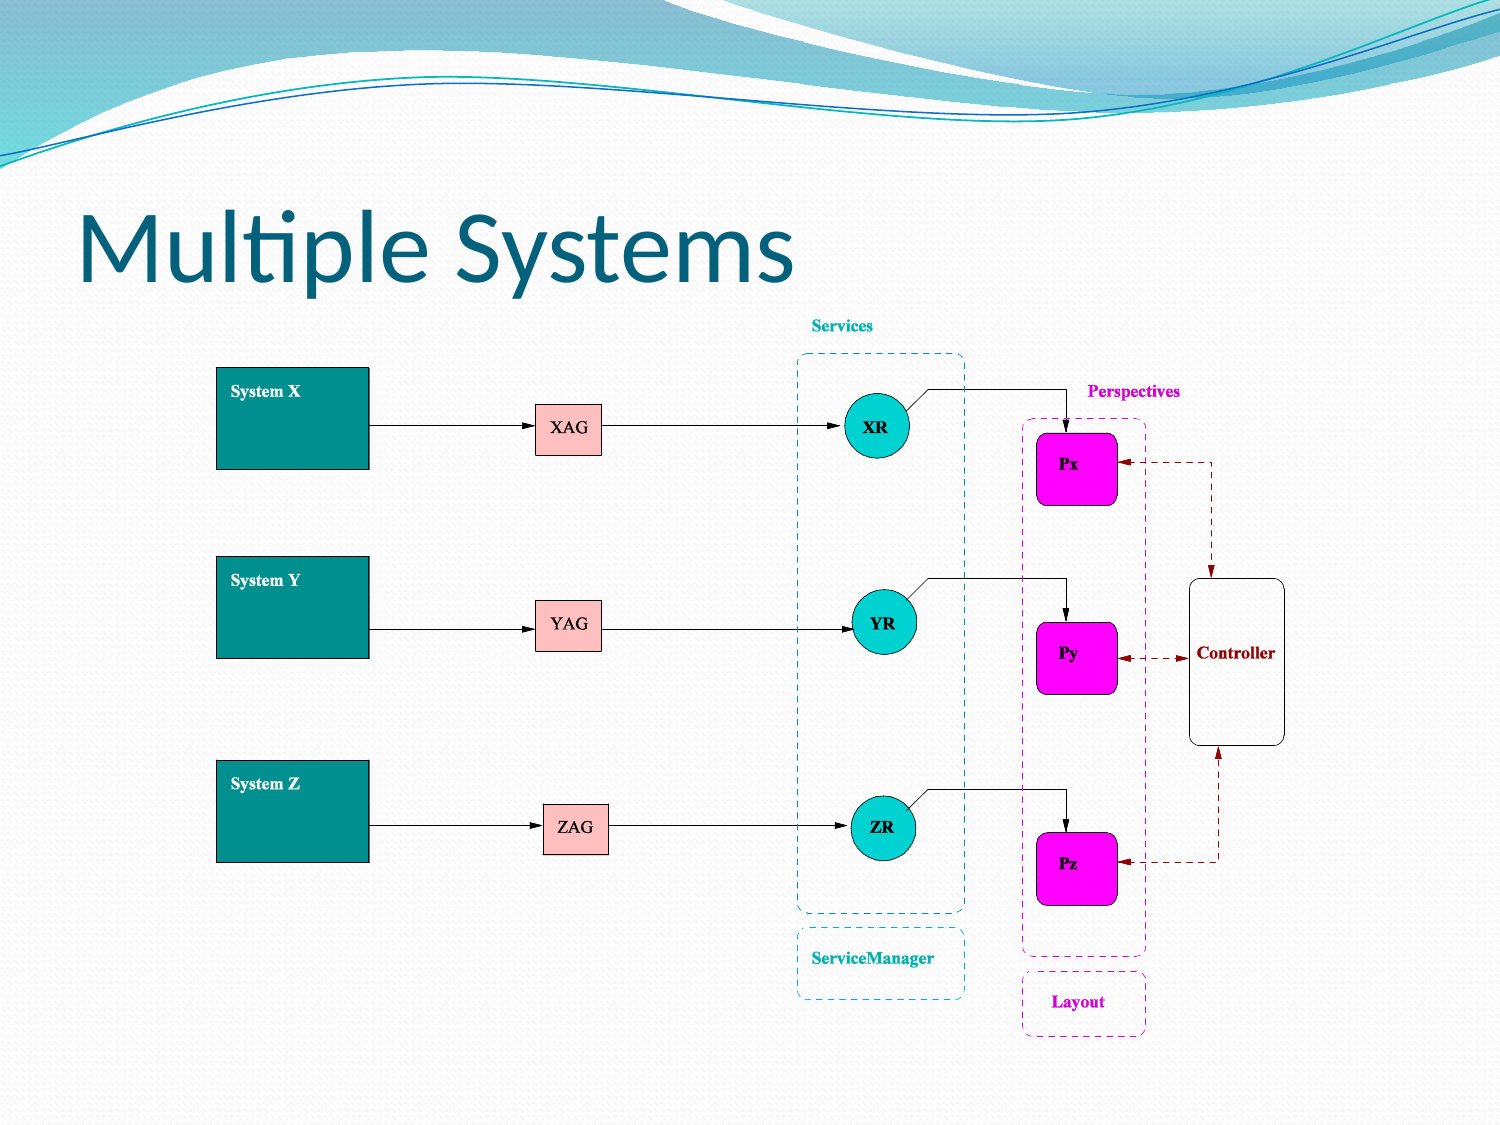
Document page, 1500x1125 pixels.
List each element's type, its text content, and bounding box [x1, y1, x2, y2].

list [214, 317, 1286, 1038]
title Multiple Systems [75, 115, 1425, 303]
